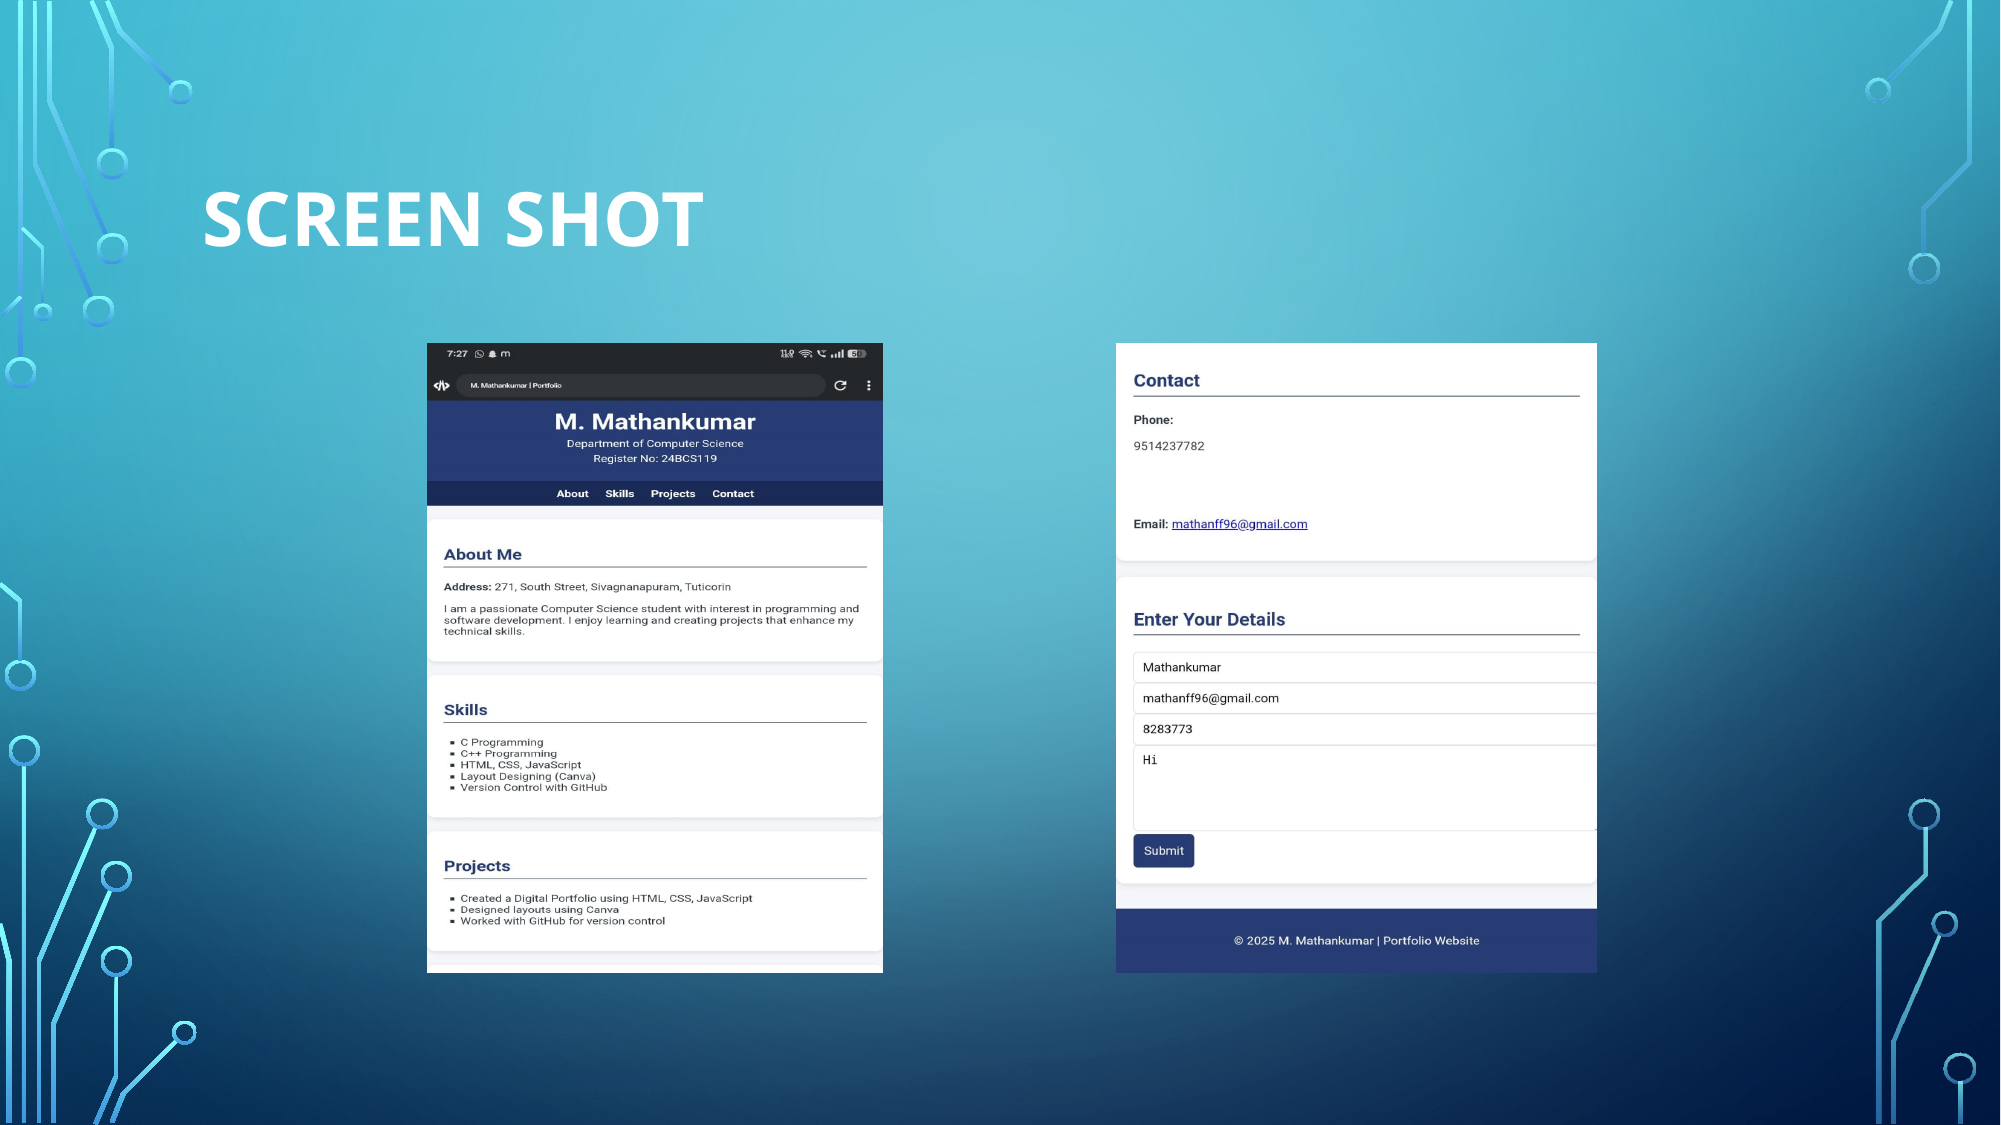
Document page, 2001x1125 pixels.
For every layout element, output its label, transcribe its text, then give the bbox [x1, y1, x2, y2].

title SCREEN SHOT [187, 101, 1813, 344]
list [1116, 343, 1598, 973]
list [427, 343, 884, 973]
